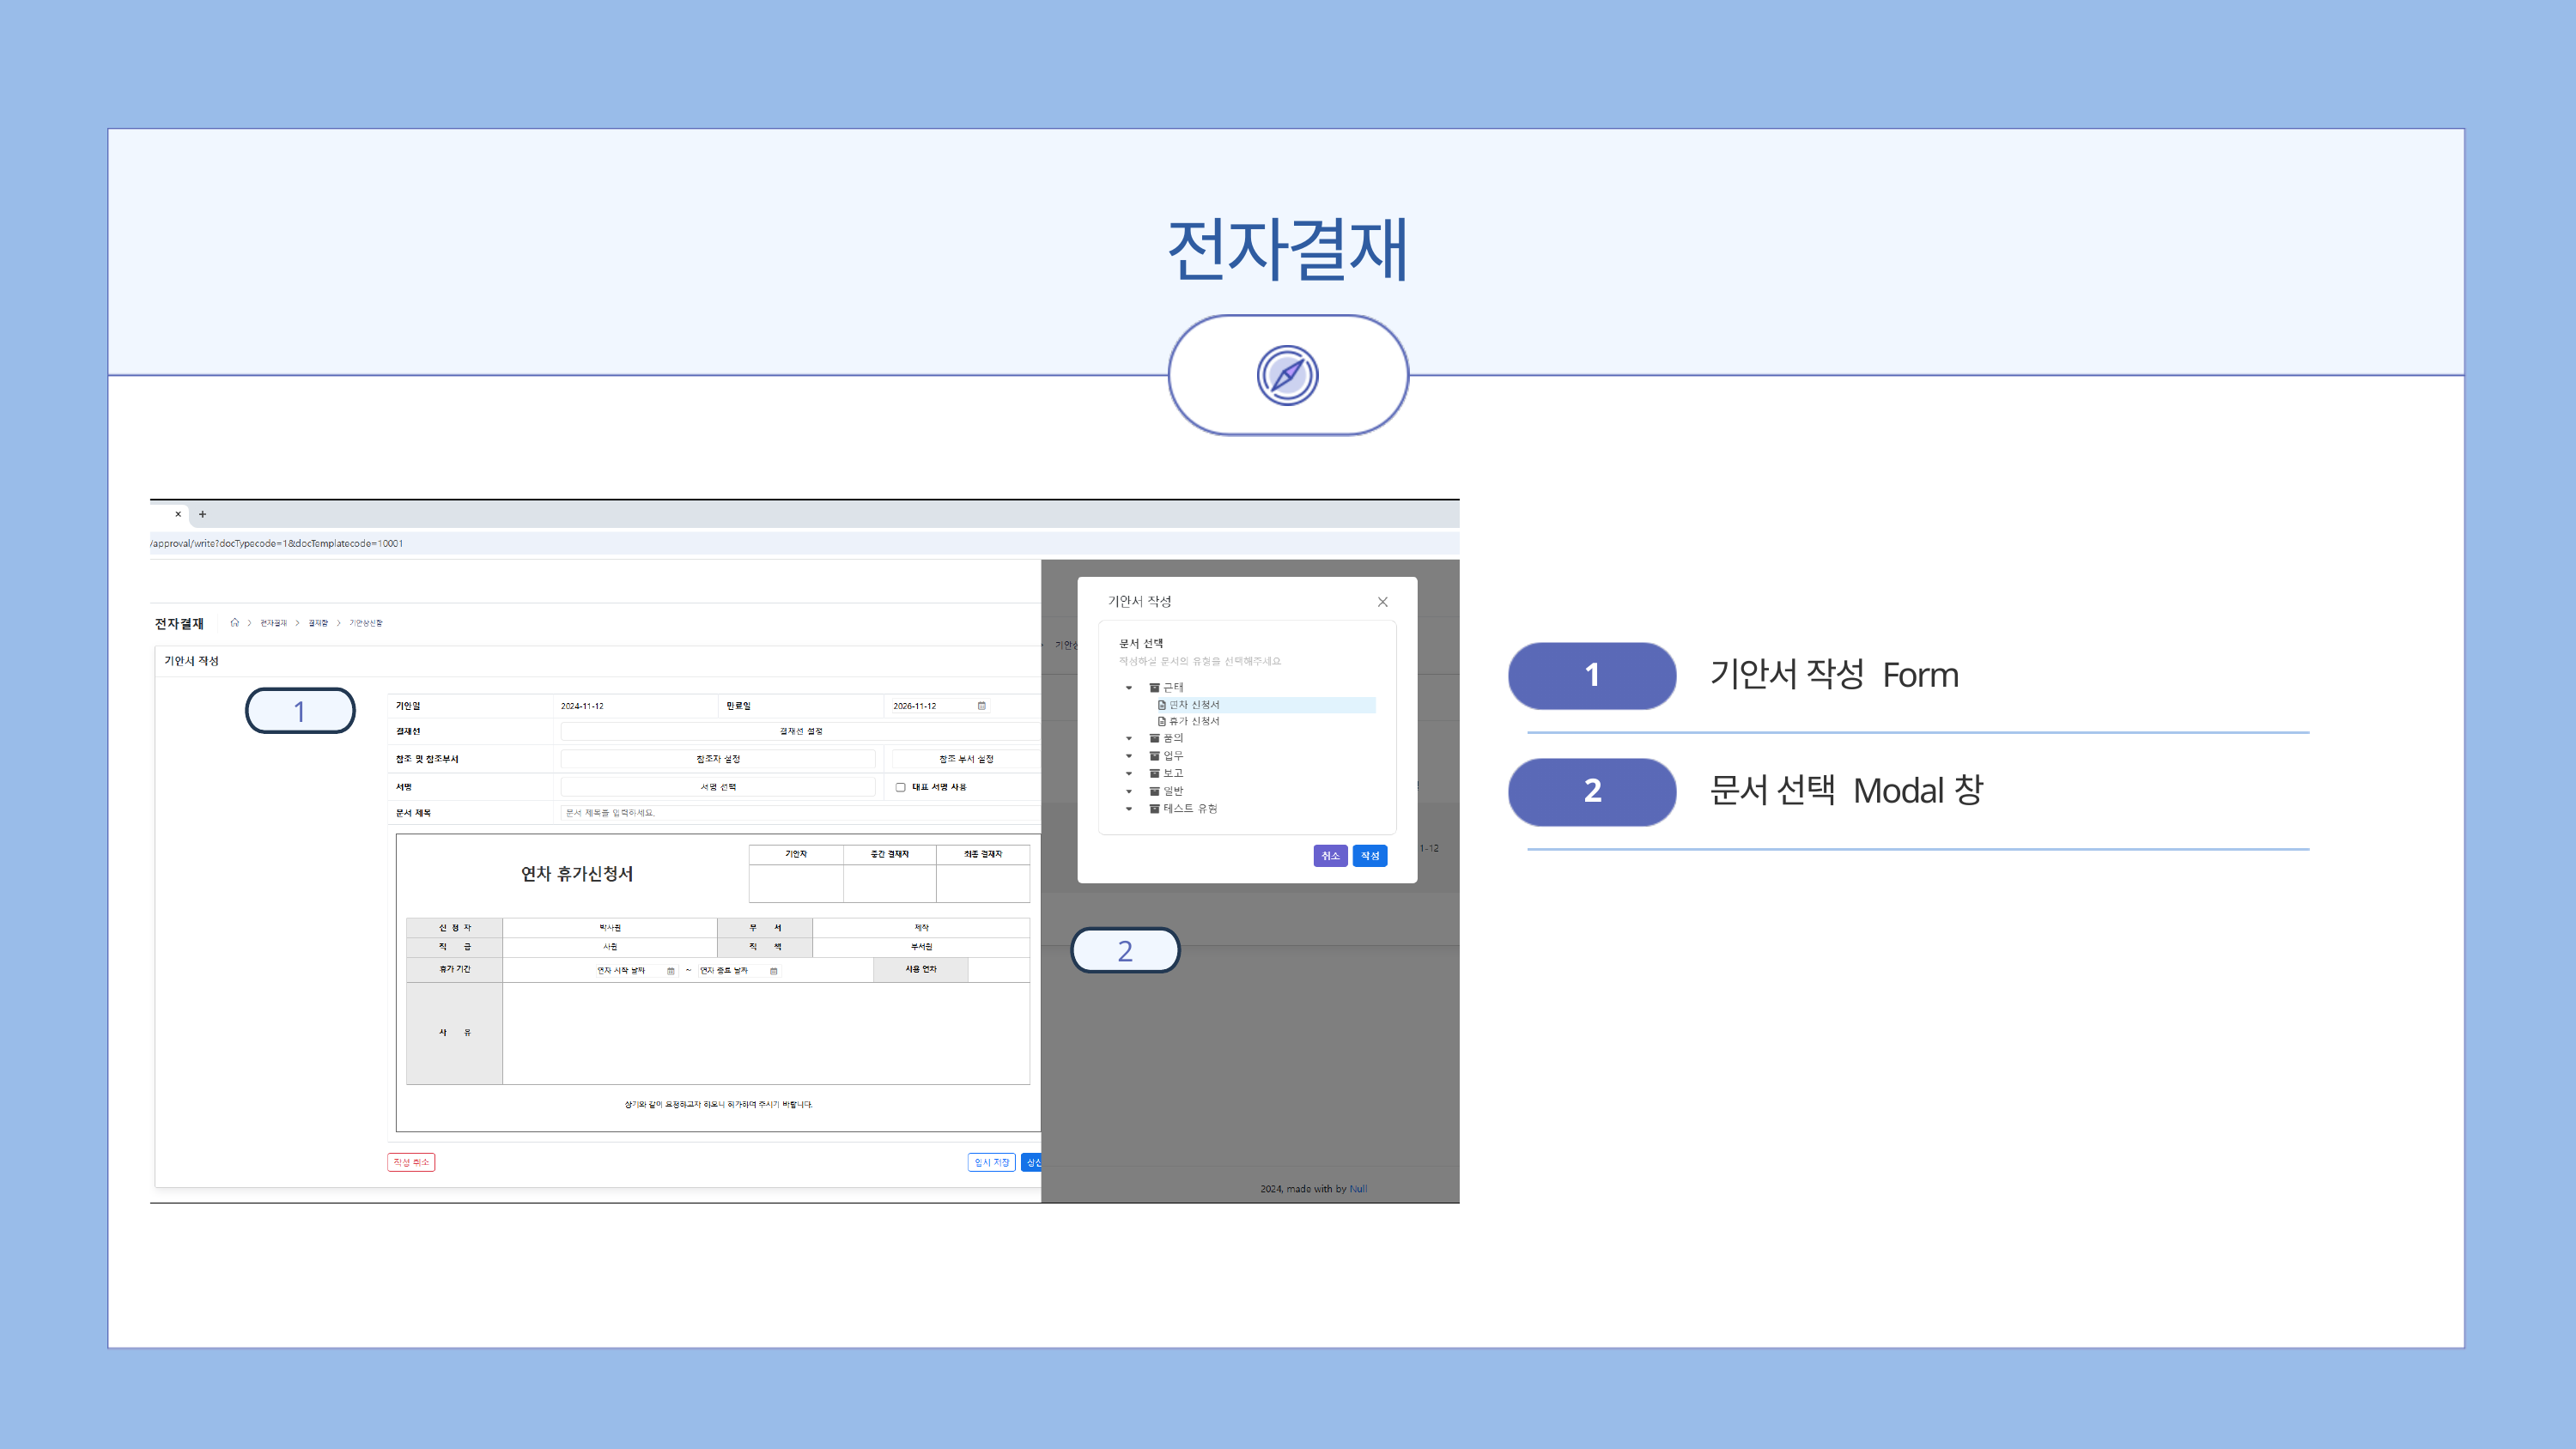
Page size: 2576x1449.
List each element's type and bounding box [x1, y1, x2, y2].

picture [106, 128, 2468, 1351]
text_box [246, 688, 1180, 972]
